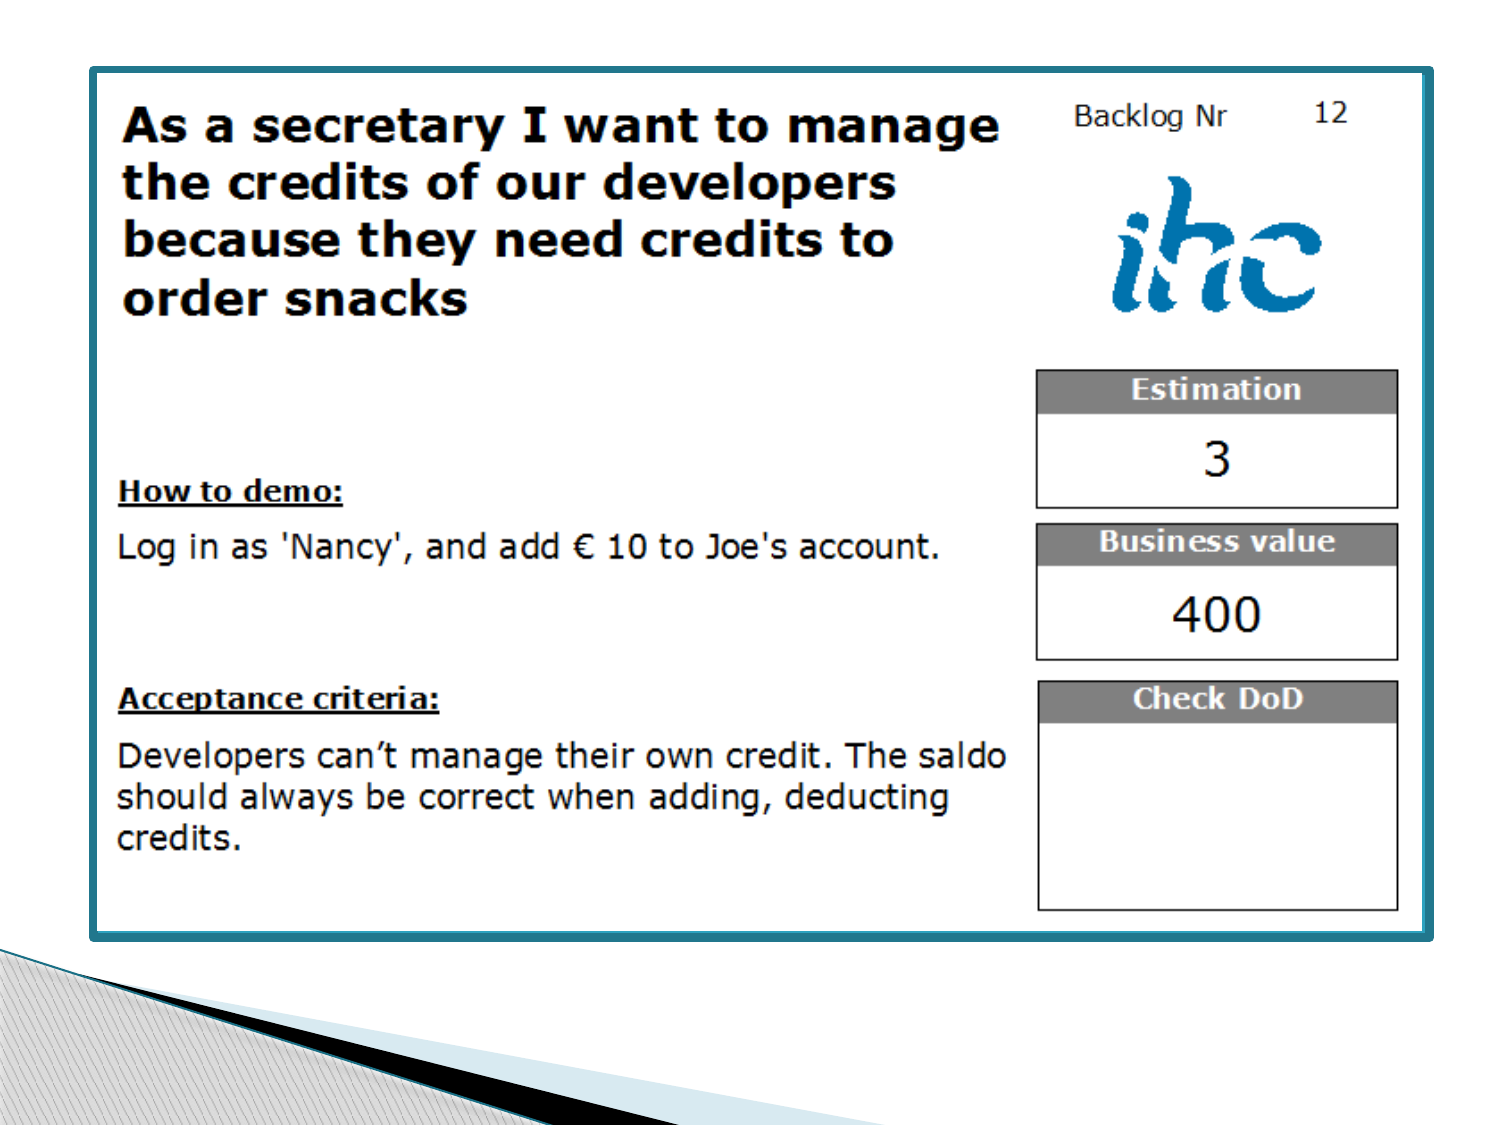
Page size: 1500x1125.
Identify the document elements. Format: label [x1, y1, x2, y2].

text_box [89, 66, 1434, 942]
picture [96, 73, 1422, 931]
